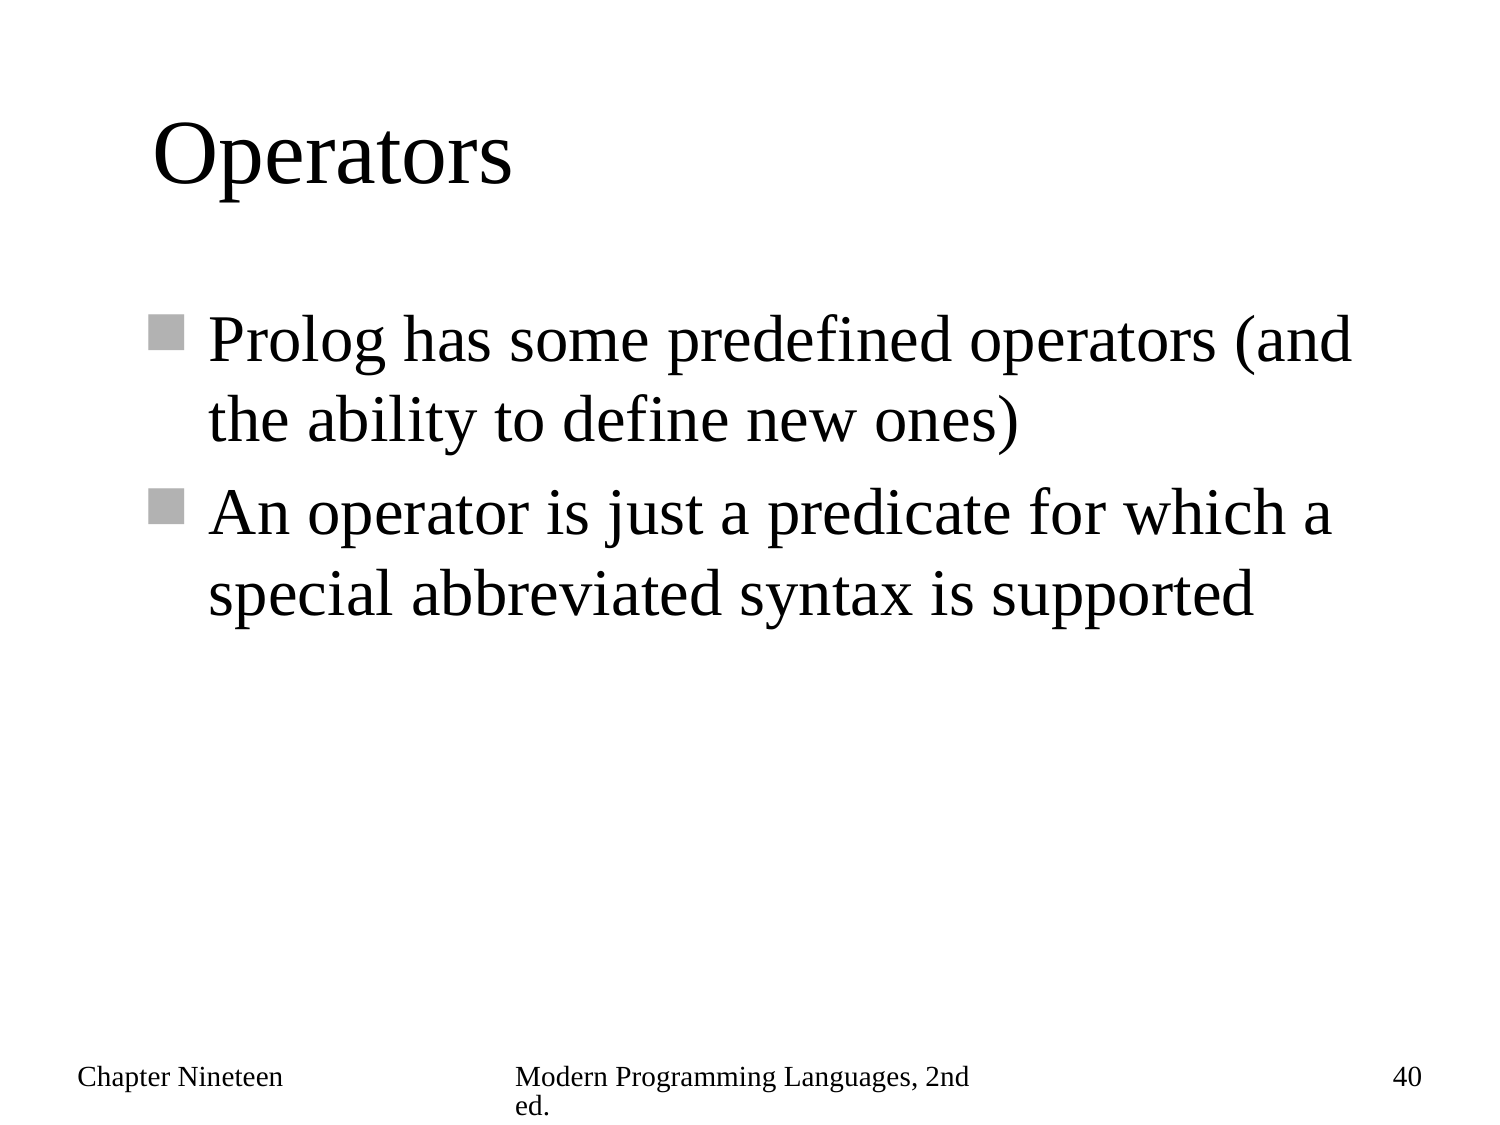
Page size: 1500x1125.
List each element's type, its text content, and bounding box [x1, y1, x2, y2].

footer Modern Programming Languages, 2nd ed. [499, 1036, 1001, 1113]
list Prolog has some predefined operators (and the ability to define new ones) An operator is just a predicate for which a special abbreviated syntax is supported [137, 287, 1413, 963]
title Operators [137, 56, 1413, 238]
slide_number 40 [1124, 1036, 1438, 1113]
slide_number Chapter Nineteen [62, 1036, 401, 1113]
